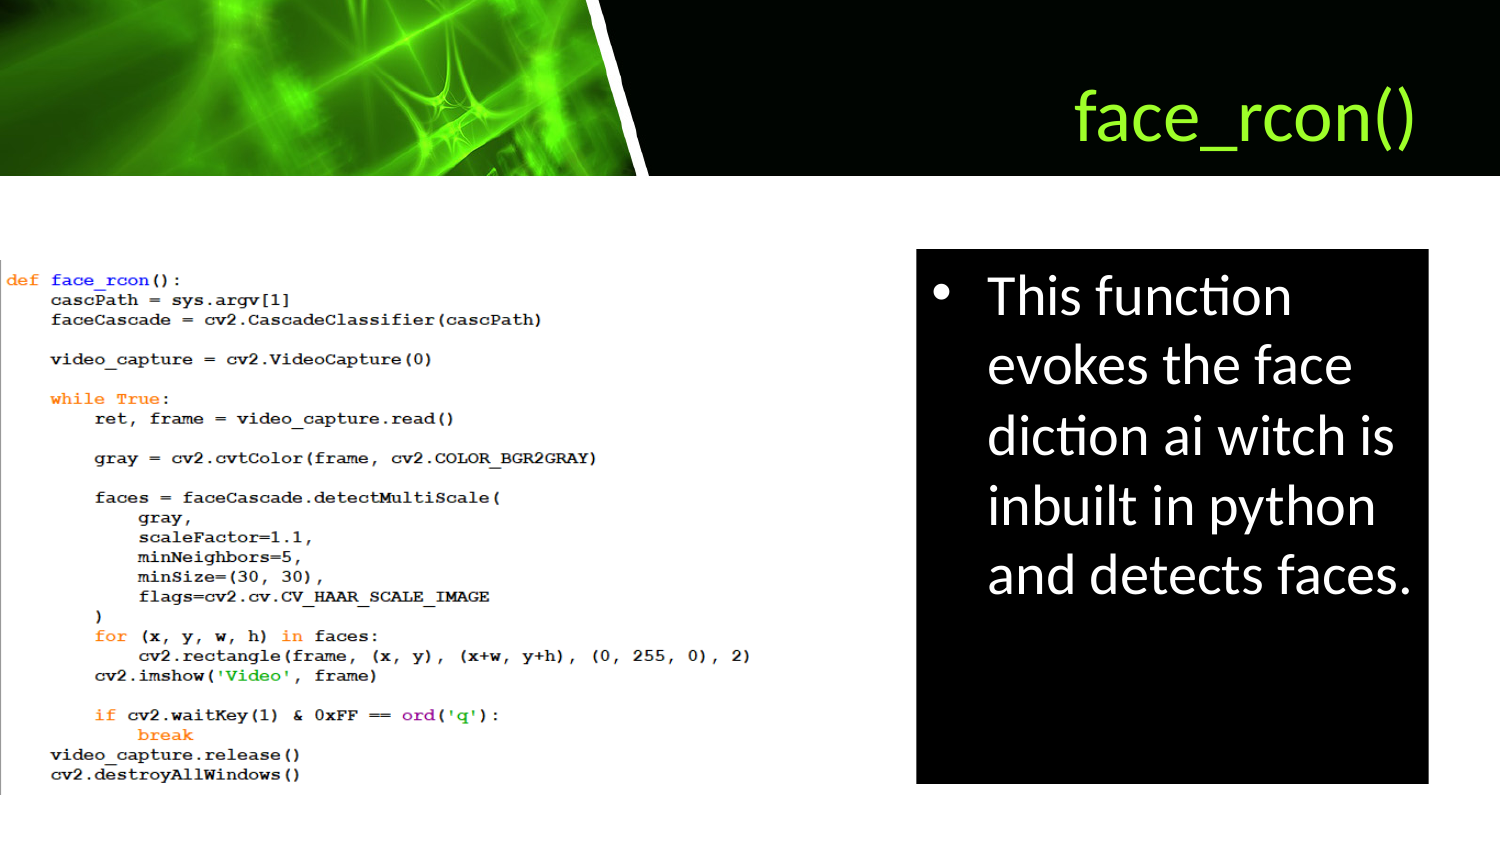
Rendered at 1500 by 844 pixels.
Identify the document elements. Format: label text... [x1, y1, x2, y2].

picture [0, 0, 1500, 844]
title face_rcon() [78, 48, 1434, 175]
list This function evokes the face diction ai witch is inbuilt in python and detects faces. [916, 249, 1429, 784]
